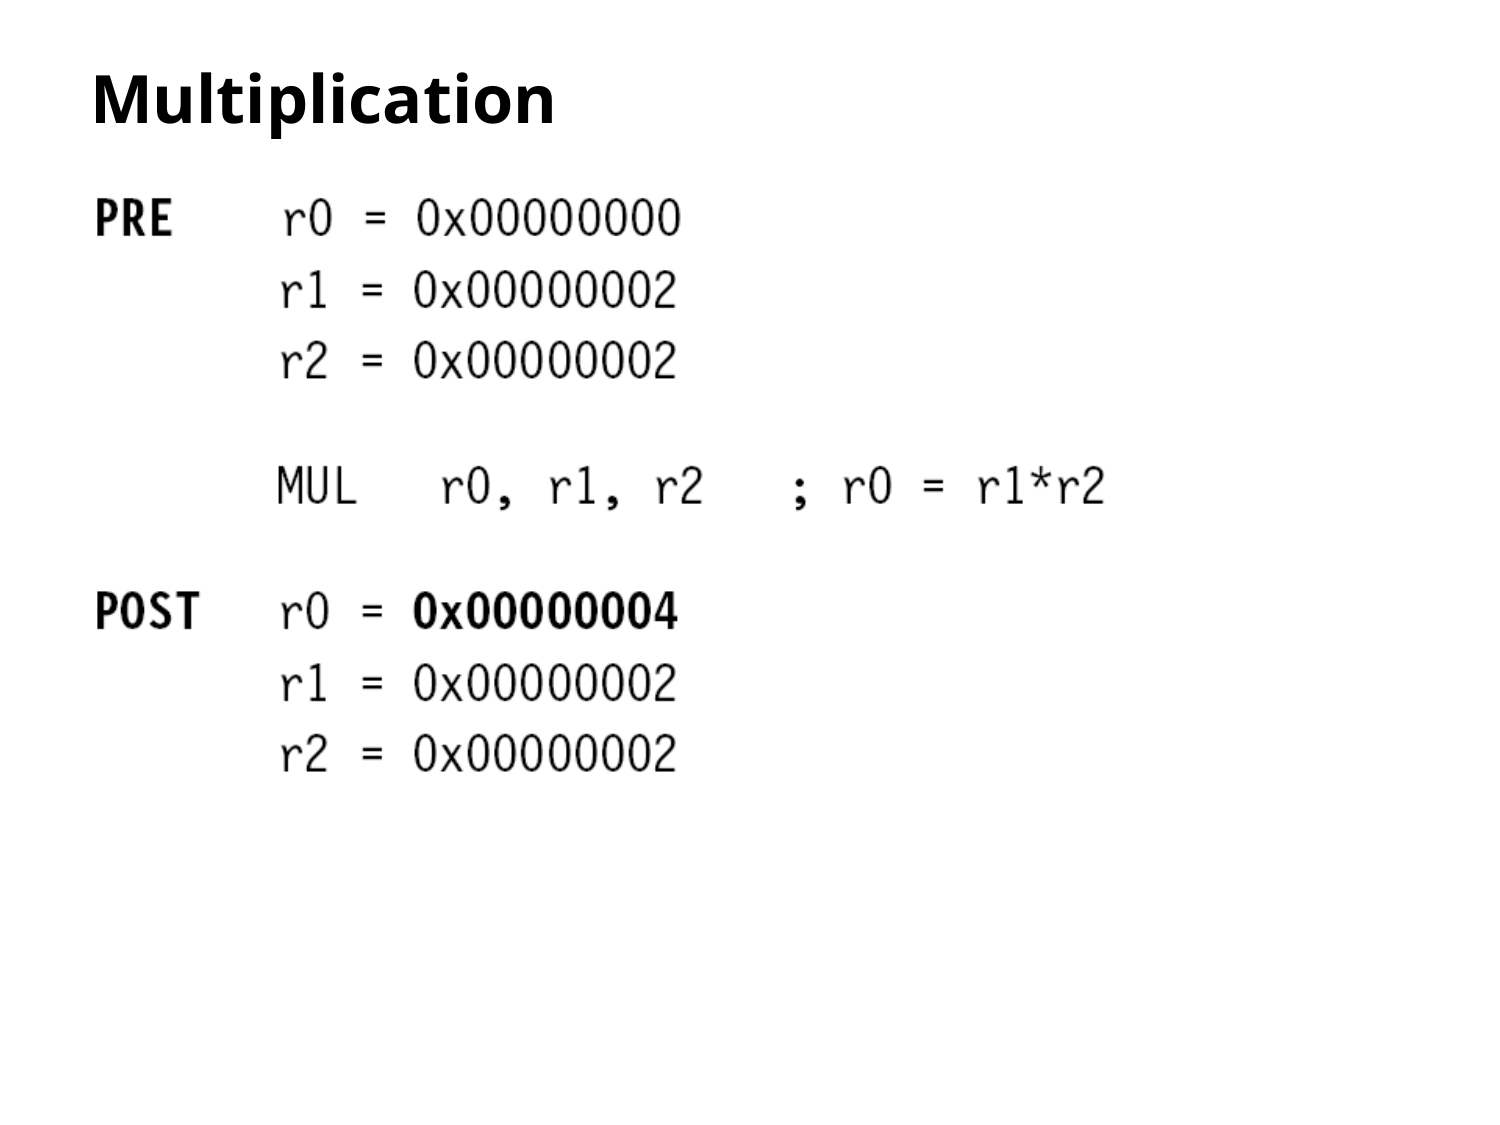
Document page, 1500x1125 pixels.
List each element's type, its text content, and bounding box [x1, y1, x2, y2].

picture [81, 175, 1123, 800]
title Multiplication [75, 45, 1425, 149]
